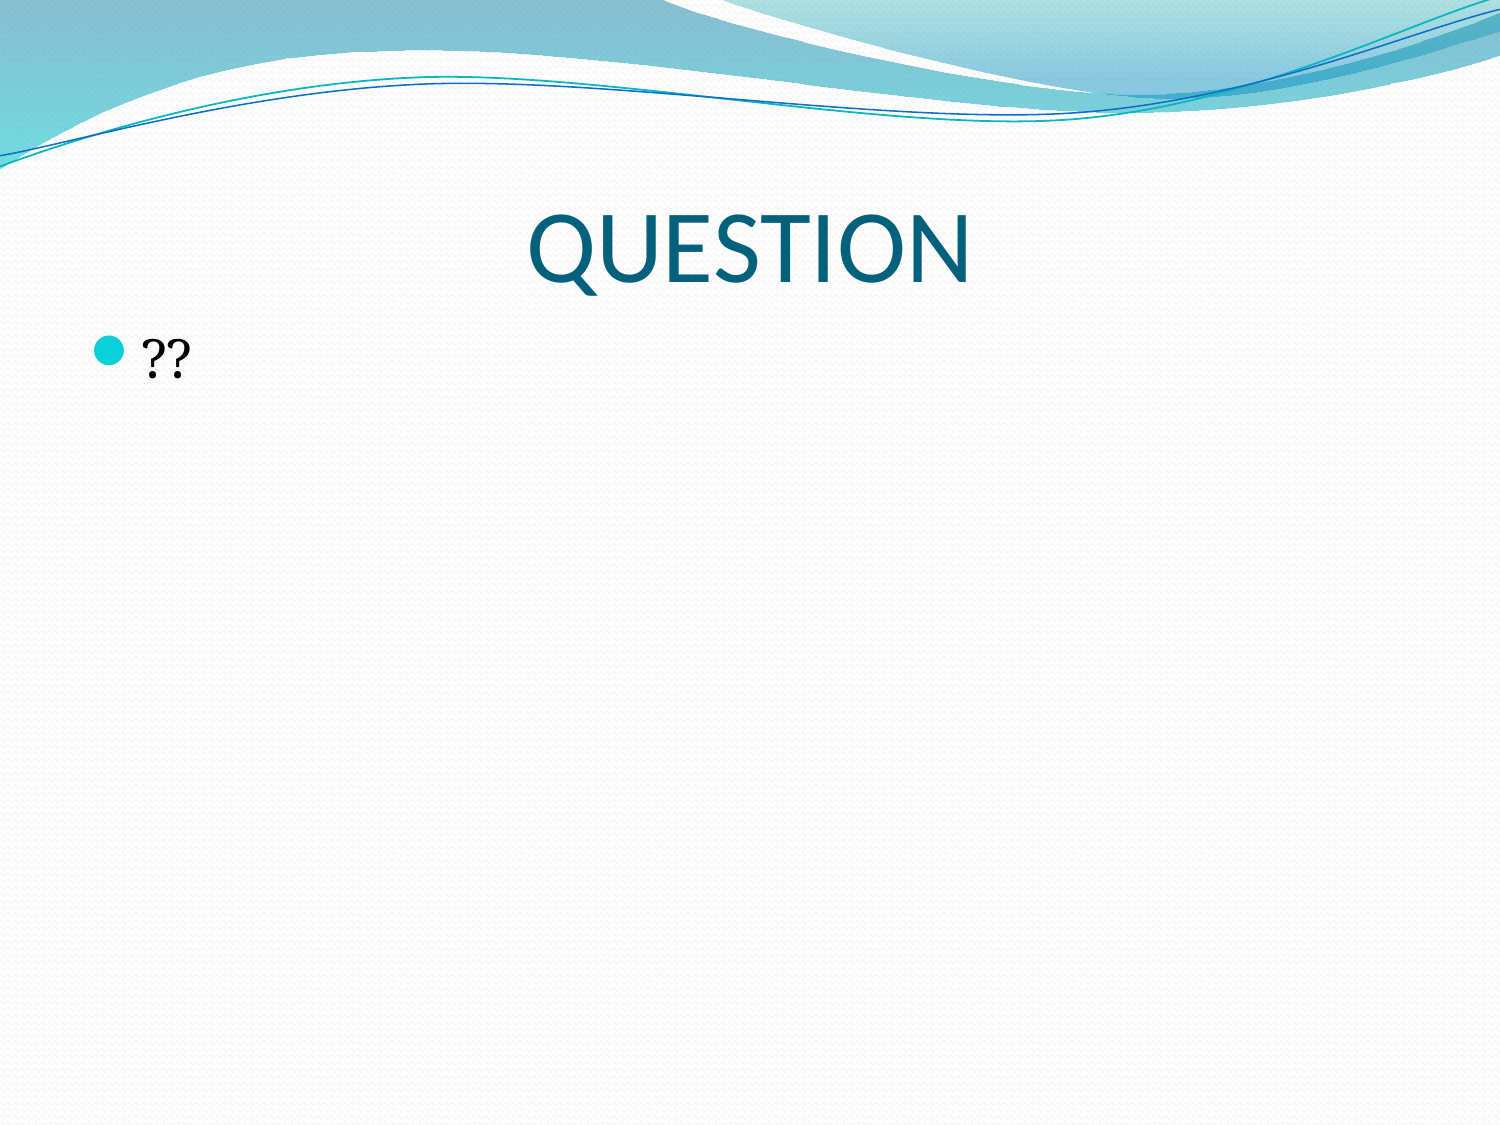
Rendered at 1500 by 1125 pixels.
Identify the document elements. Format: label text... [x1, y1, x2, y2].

list ?? [75, 317, 1425, 1038]
title QUESTION [75, 115, 1425, 303]
